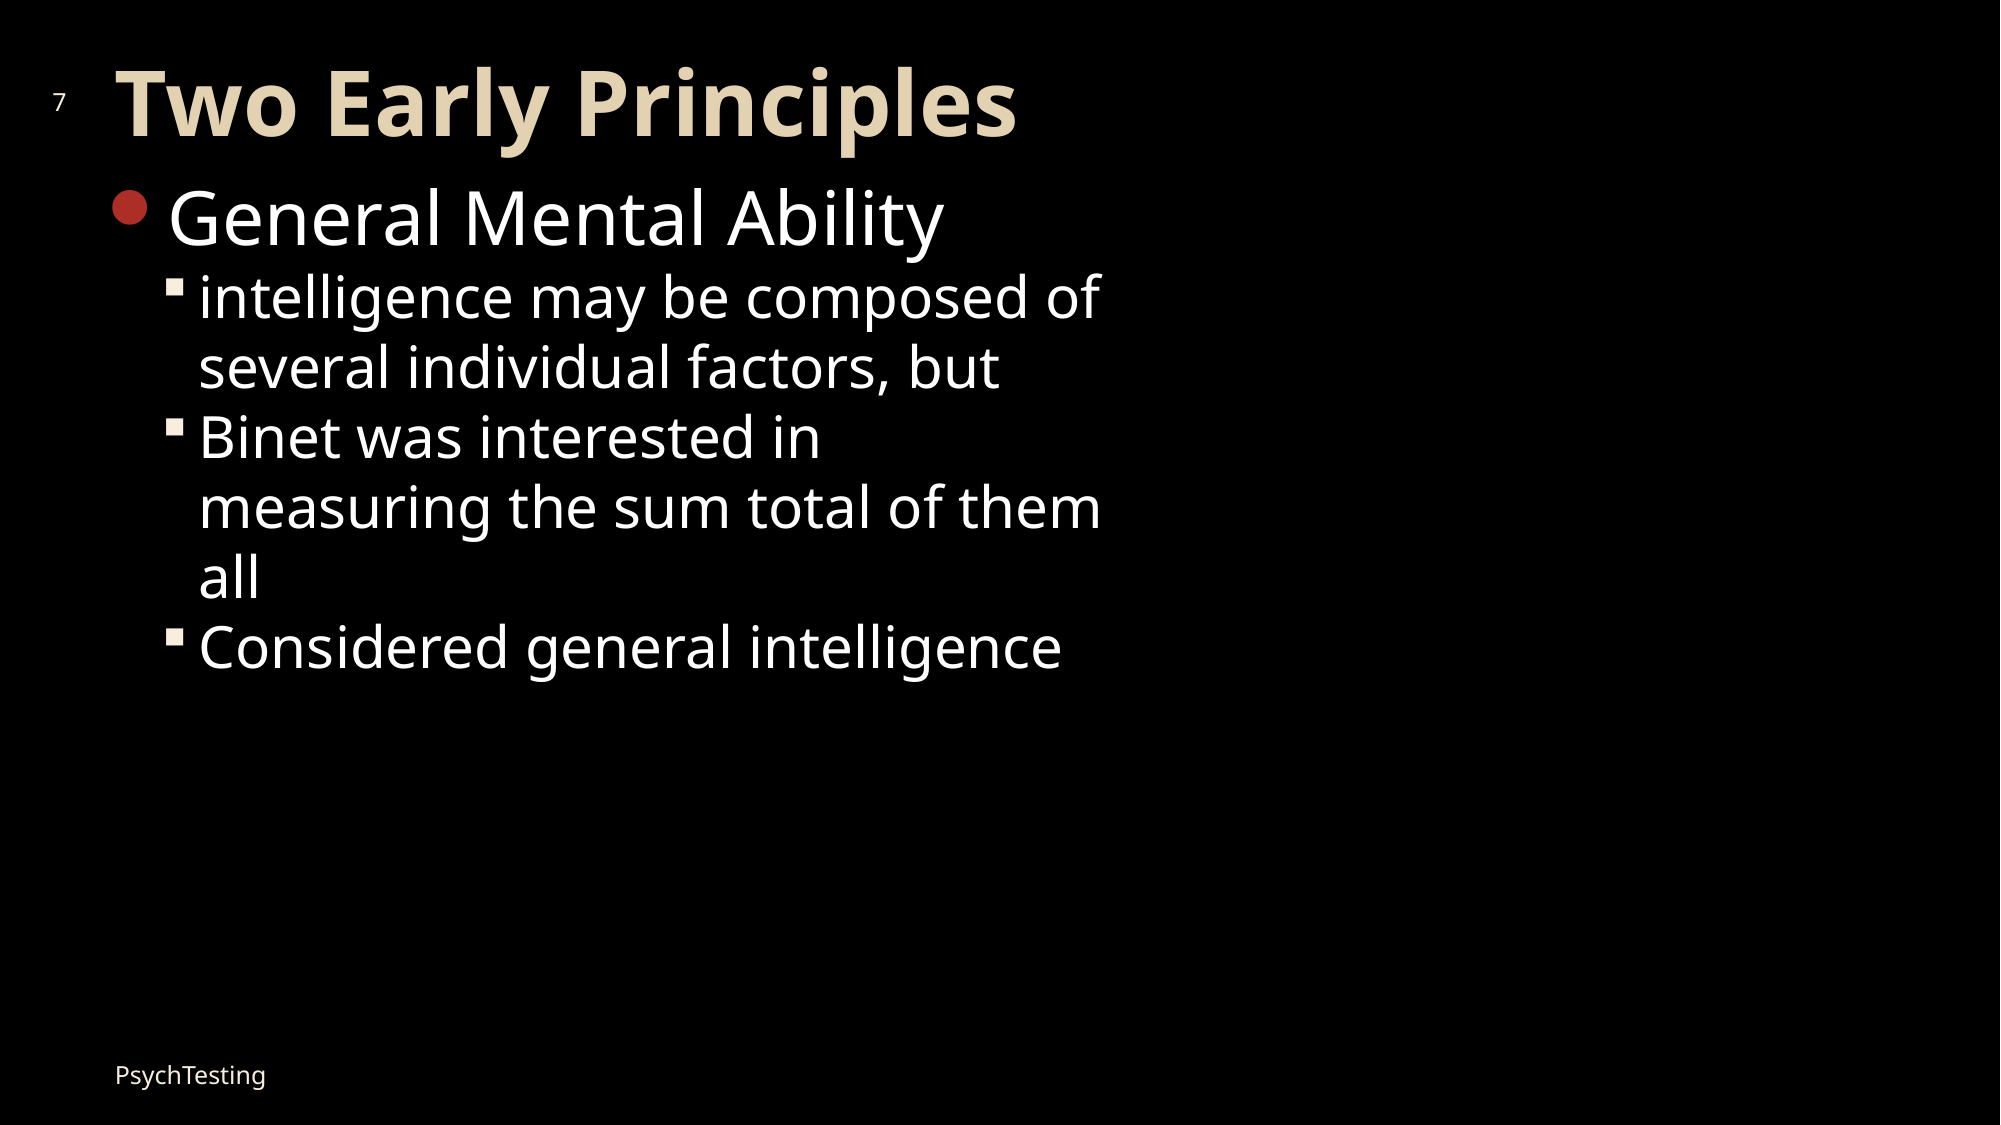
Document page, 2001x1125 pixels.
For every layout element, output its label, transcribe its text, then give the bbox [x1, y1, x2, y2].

title Two Early Principles [99, 37, 1950, 163]
footer PsychTesting [99, 1048, 480, 1101]
slide_number 7 [18, 50, 82, 129]
list General Mental Ability intelligence may be composed of several individual factors, but Binet was interested in measuring the sum total of them all Considered general intelligence [99, 162, 1125, 980]
